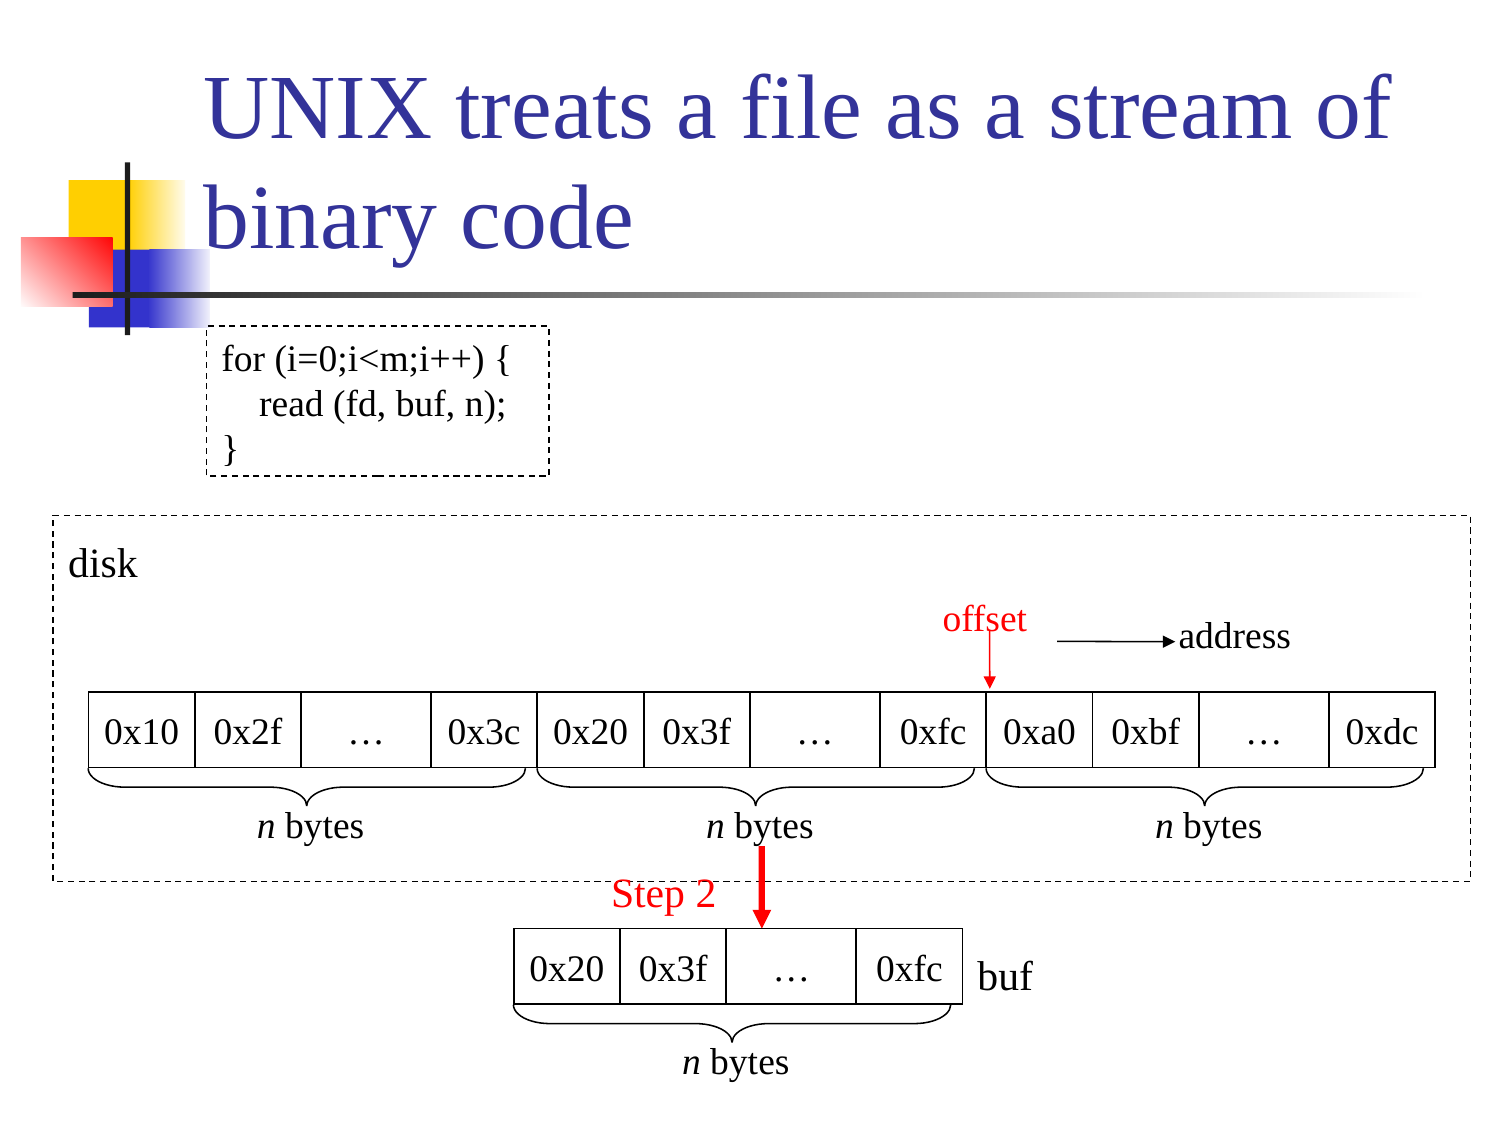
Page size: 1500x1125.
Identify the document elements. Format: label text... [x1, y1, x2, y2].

text_box disk [53, 527, 153, 594]
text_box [538, 691, 981, 854]
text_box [88, 691, 538, 854]
text_box for (i=0;i<m;i++) { read (fd, buf, n); } [206, 326, 549, 477]
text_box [513, 928, 963, 1091]
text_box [986, 691, 1436, 854]
text_box Step 2 [596, 863, 732, 924]
title UNIX treats a file as a stream of binary code [188, 35, 1468, 275]
text_box buf [968, 940, 1048, 1006]
text_box [755, 863, 769, 926]
text_box [53, 515, 1471, 882]
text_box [927, 585, 1043, 689]
